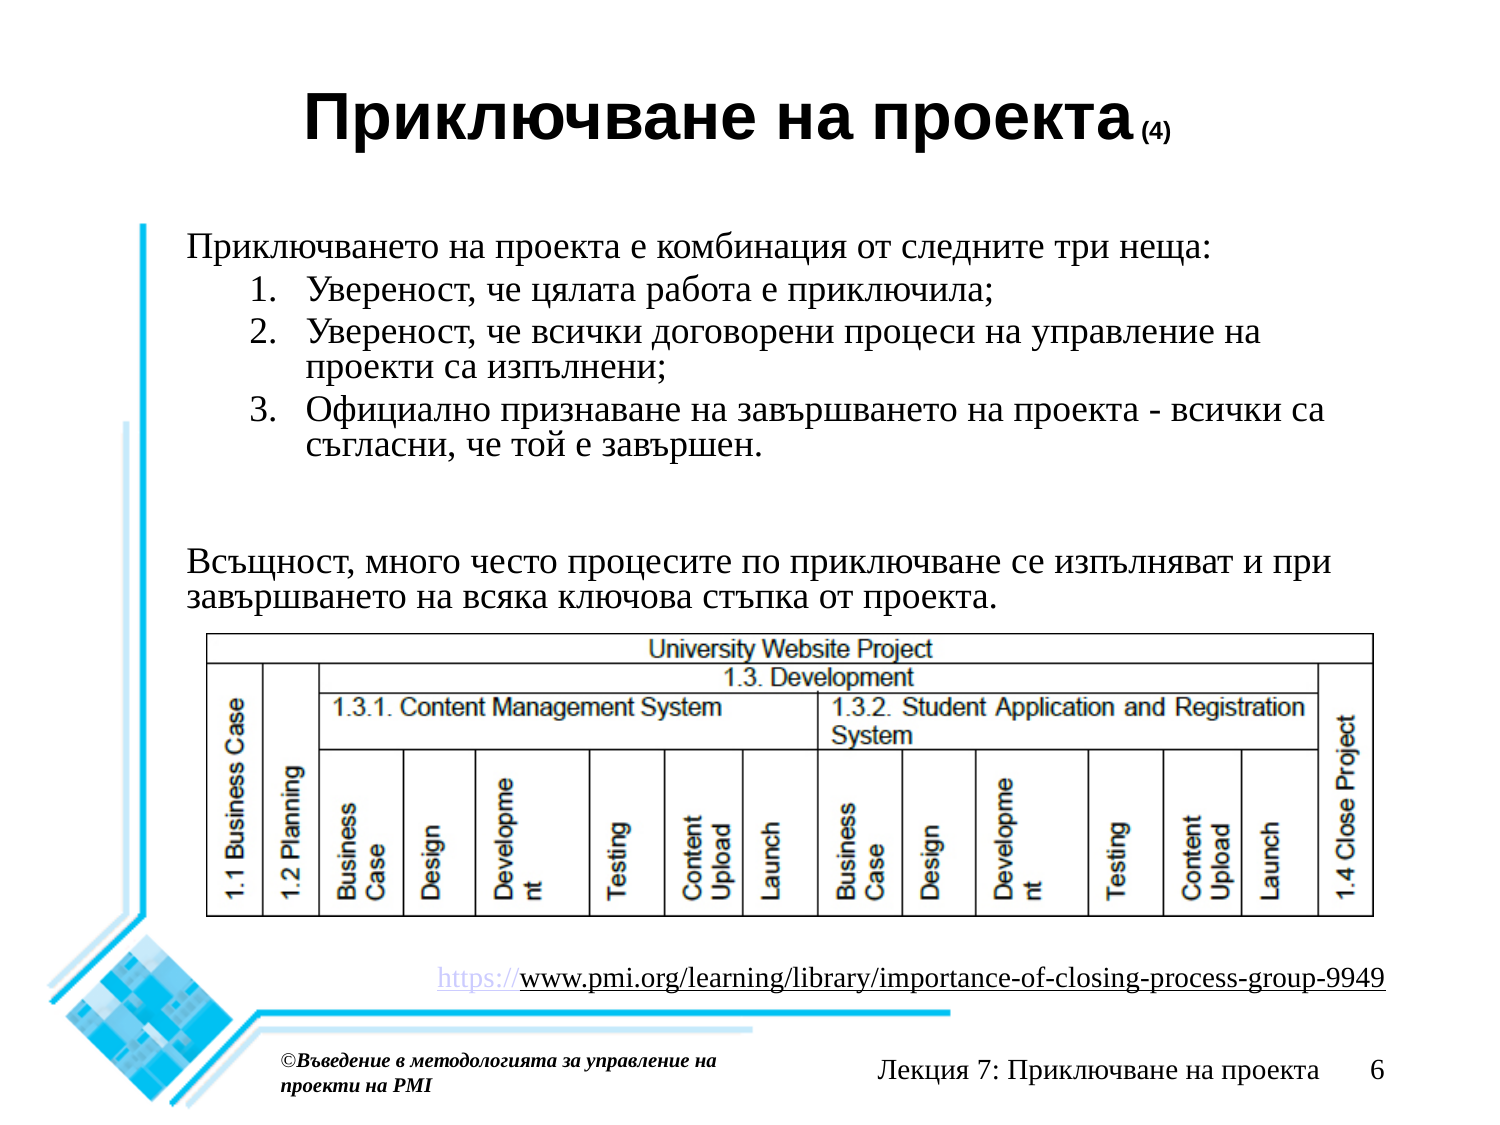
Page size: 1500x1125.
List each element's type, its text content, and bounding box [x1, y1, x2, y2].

title Приключване на проекта (4) [62, 37, 1413, 188]
slide_number ©Въведение в методологията за управление на проекти на PMI [265, 1039, 773, 1106]
list Приключването на проекта е комбинация от следните три неща: Увереност, че цялата работа е приключила; Увереност, че всички договорени процеси на управление на проекти са изпълнени; Официално признаване на завършването на проекта - всички са съгласни, че той е завършен. Всъщност, много често процесите по приключване се изпълняват и при завършването на всяка ключова стъпка от проекта. https://www.pmi.org/learning/library/importance-of-closing-process-group-9949 [171, 223, 1409, 1012]
footer Лекция 7: Приключване на проекта [845, 1042, 1353, 1118]
picture [206, 633, 1374, 917]
slide_number 6 [1353, 1042, 1400, 1118]
picture [35, 212, 963, 1122]
